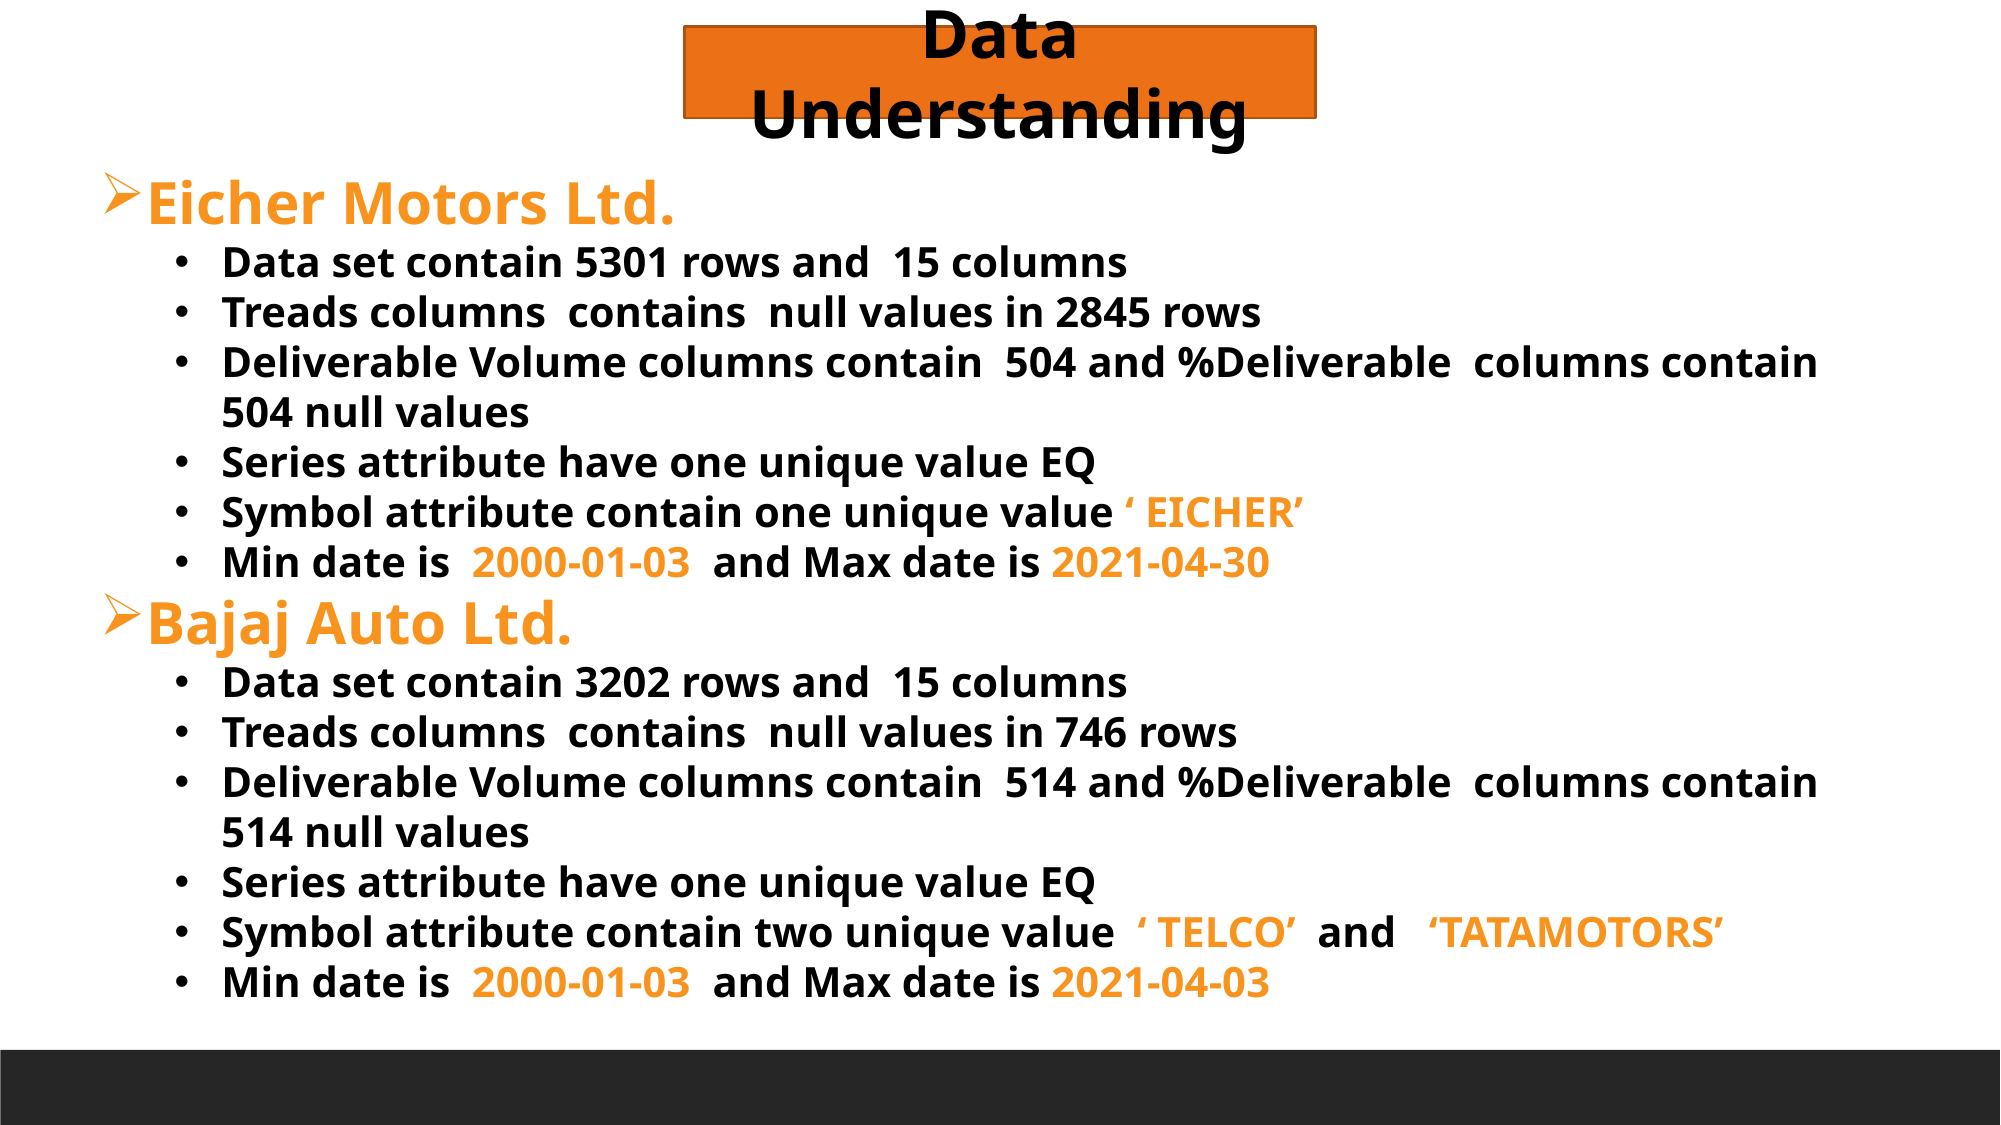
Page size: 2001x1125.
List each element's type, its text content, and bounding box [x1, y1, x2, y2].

text_box Data Understanding [683, 25, 1317, 119]
text_box Eicher Motors Ltd. Data set contain 5301 rows and 15 columns Treads columns contains null values in 2845 rows Deliverable Volume columns contain 504 and %Deliverable columns contain 504 null values Series attribute have one unique value EQ Symbol attribute contain one unique value ‘ EICHER’ Min date is 2000-01-03 and Max date is 2021-04-30 Bajaj Auto Ltd. Data set contain 3202 rows and 15 columns Treads columns contains null values in 746 rows Deliverable Volume columns contain 514 and %Deliverable columns contain 514 null values Series attribute have one unique value EQ Symbol attribute contain two unique value ‘ TELCO’ and ‘TATAMOTORS’ Min date is 2000-01-03 and Max date is 2021-04-03 [84, 158, 1916, 1059]
